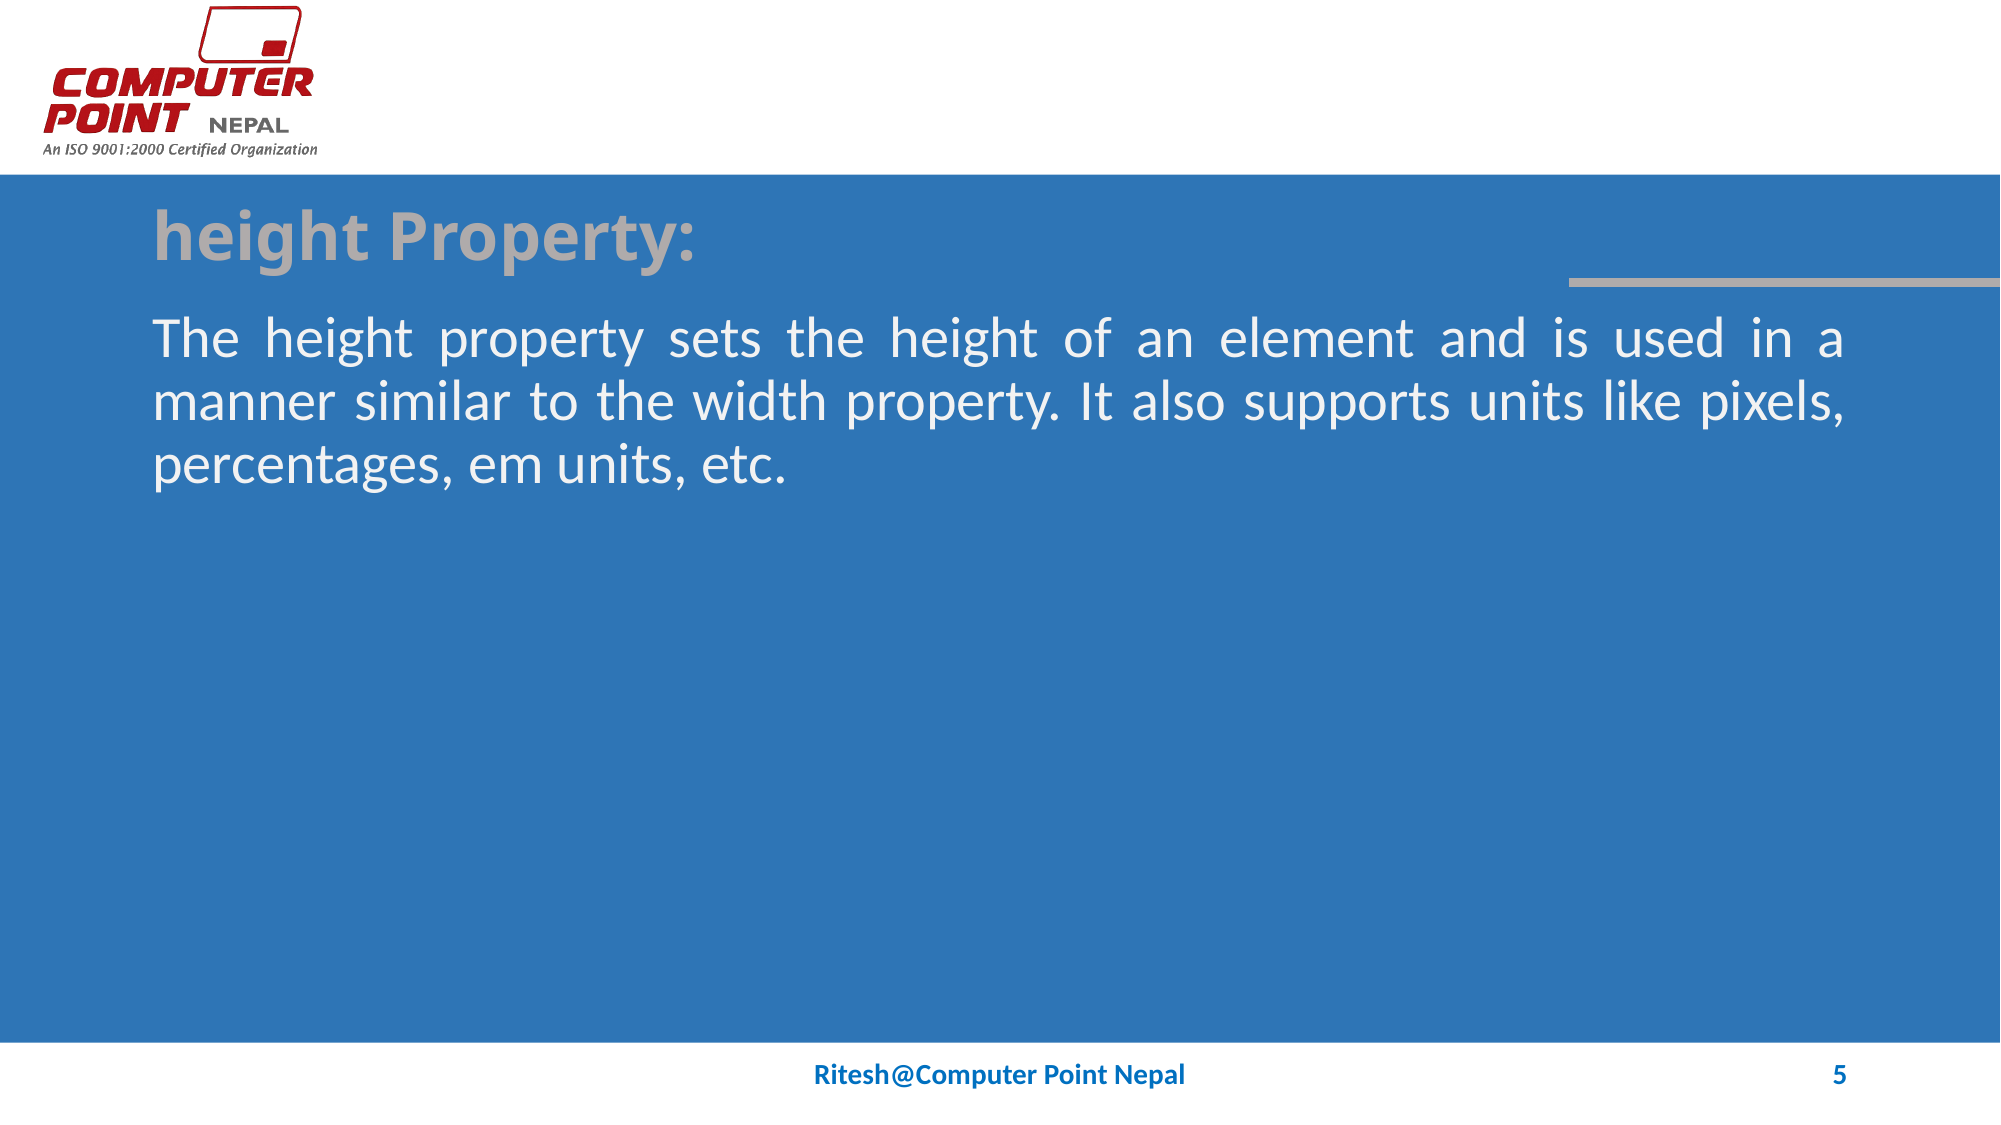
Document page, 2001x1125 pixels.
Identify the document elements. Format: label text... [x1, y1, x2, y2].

slide_number 5 [1412, 1042, 1863, 1103]
list The height property sets the height of an element and is used in a manner similar to the width property. It also supports units like pixels, percentages, em units, etc. [137, 299, 1863, 1014]
title height Property: [137, 195, 1863, 283]
footer Ritesh@Computer Point Nepal [662, 1042, 1338, 1103]
picture [33, 0, 332, 166]
